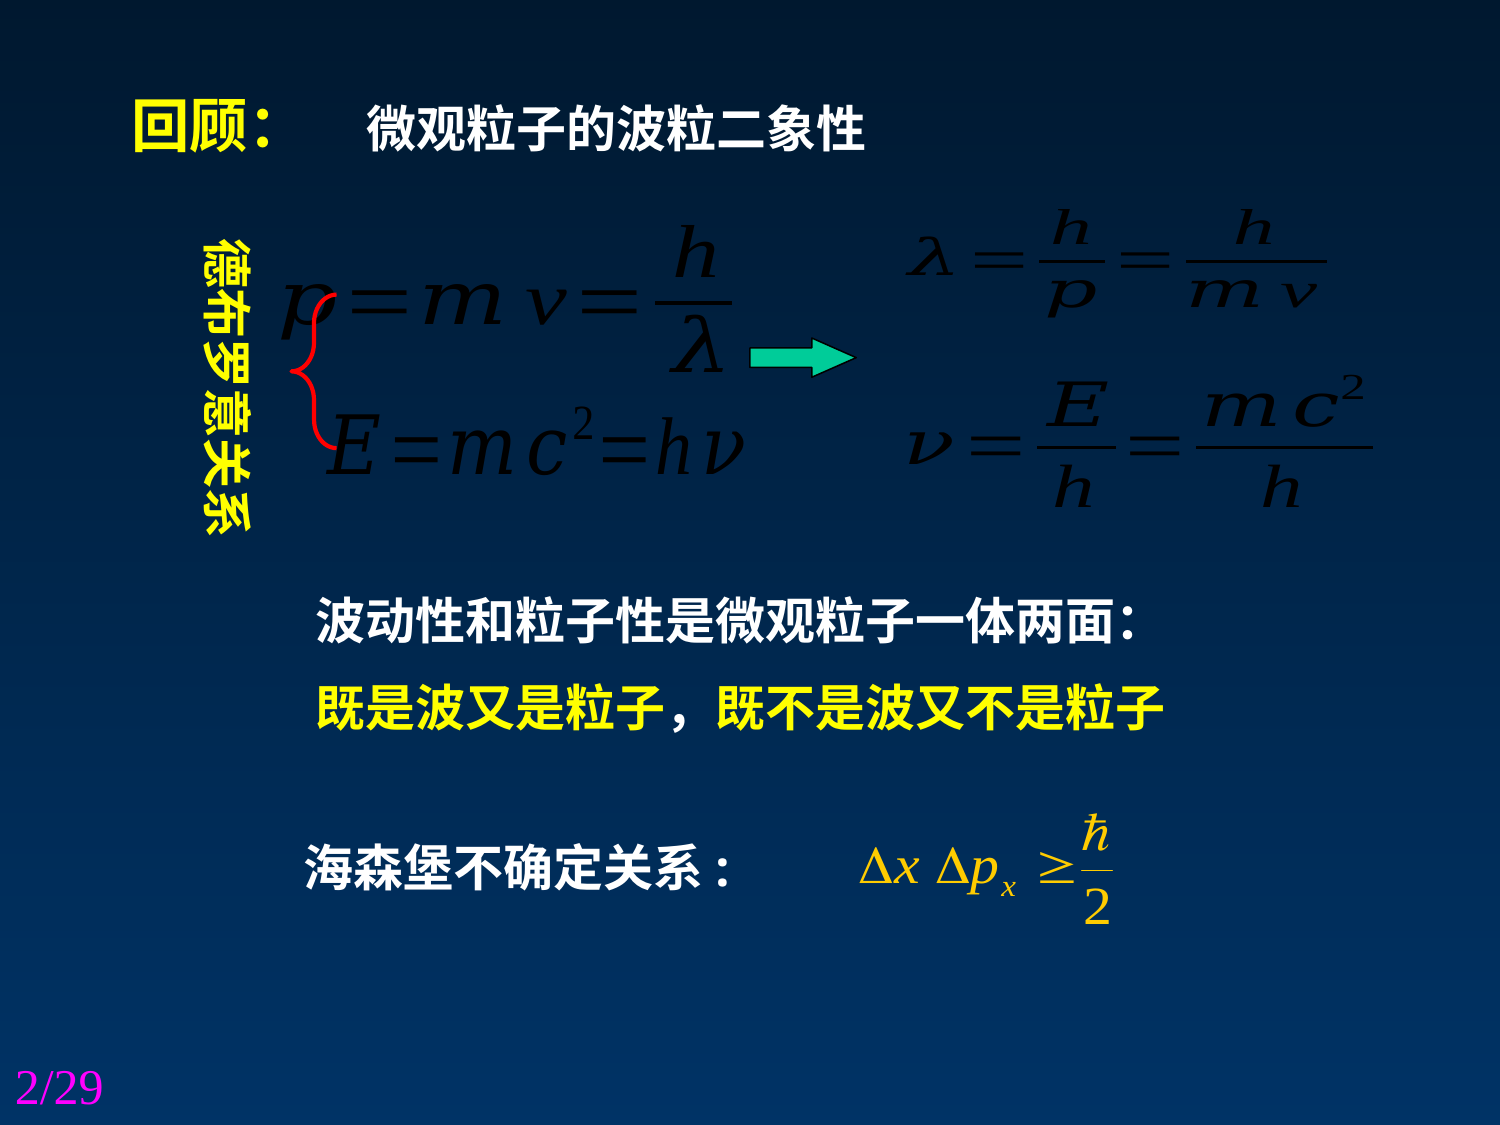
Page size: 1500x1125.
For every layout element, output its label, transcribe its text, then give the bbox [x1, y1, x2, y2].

text_box 2/29 [0, 1046, 350, 1125]
text_box 海森堡不确定关系: [288, 828, 850, 904]
text_box 德布罗意关系 [174, 223, 266, 563]
text_box 微观粒子的波粒二象性 [351, 89, 985, 165]
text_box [855, 804, 1117, 929]
text_box [291, 294, 337, 449]
text_box [267, 255, 528, 366]
text_box [749, 338, 857, 378]
text_box 回顾： [117, 82, 457, 167]
text_box 波动性和粒子性是微观粒子一体两面： 既是波又是粒子，既不是波又不是粒子 [187, 554, 1294, 744]
